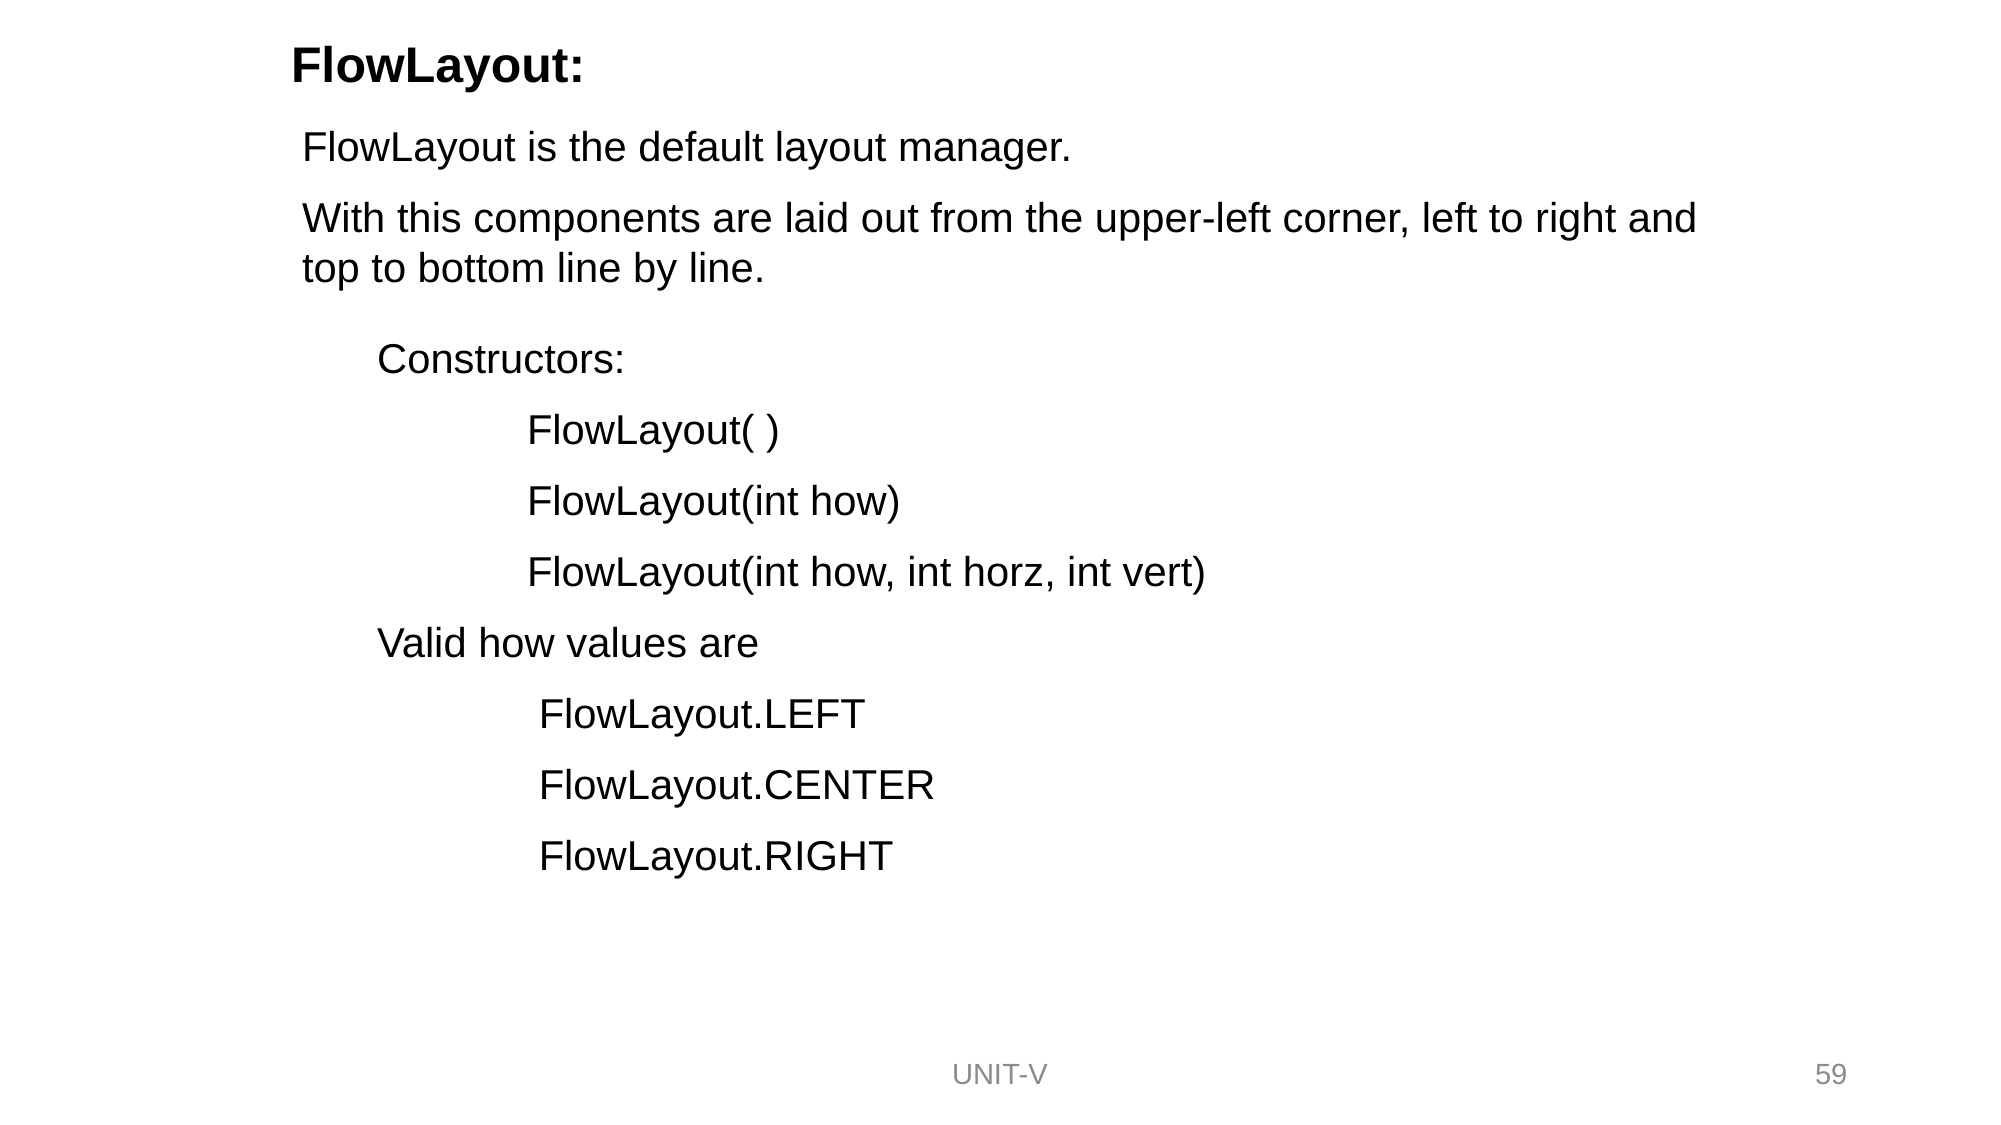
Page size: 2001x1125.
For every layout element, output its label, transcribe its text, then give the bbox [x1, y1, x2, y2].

text_box FlowLayout is the default layout manager. With this components are laid out from the upper-left corner, left to right and top to bottom line by line. [287, 112, 1725, 299]
text_box FlowLayout: [276, 24, 613, 100]
slide_number 59 [1412, 1042, 1863, 1103]
footer UNIT-V [662, 1042, 1338, 1103]
text_box Constructors: FlowLayout( ) FlowLayout(int how) FlowLayout(int how, int horz, int vert) Valid how values are FlowLayout.LEFT FlowLayout.CENTER FlowLayout.RIGHT [362, 324, 1338, 886]
